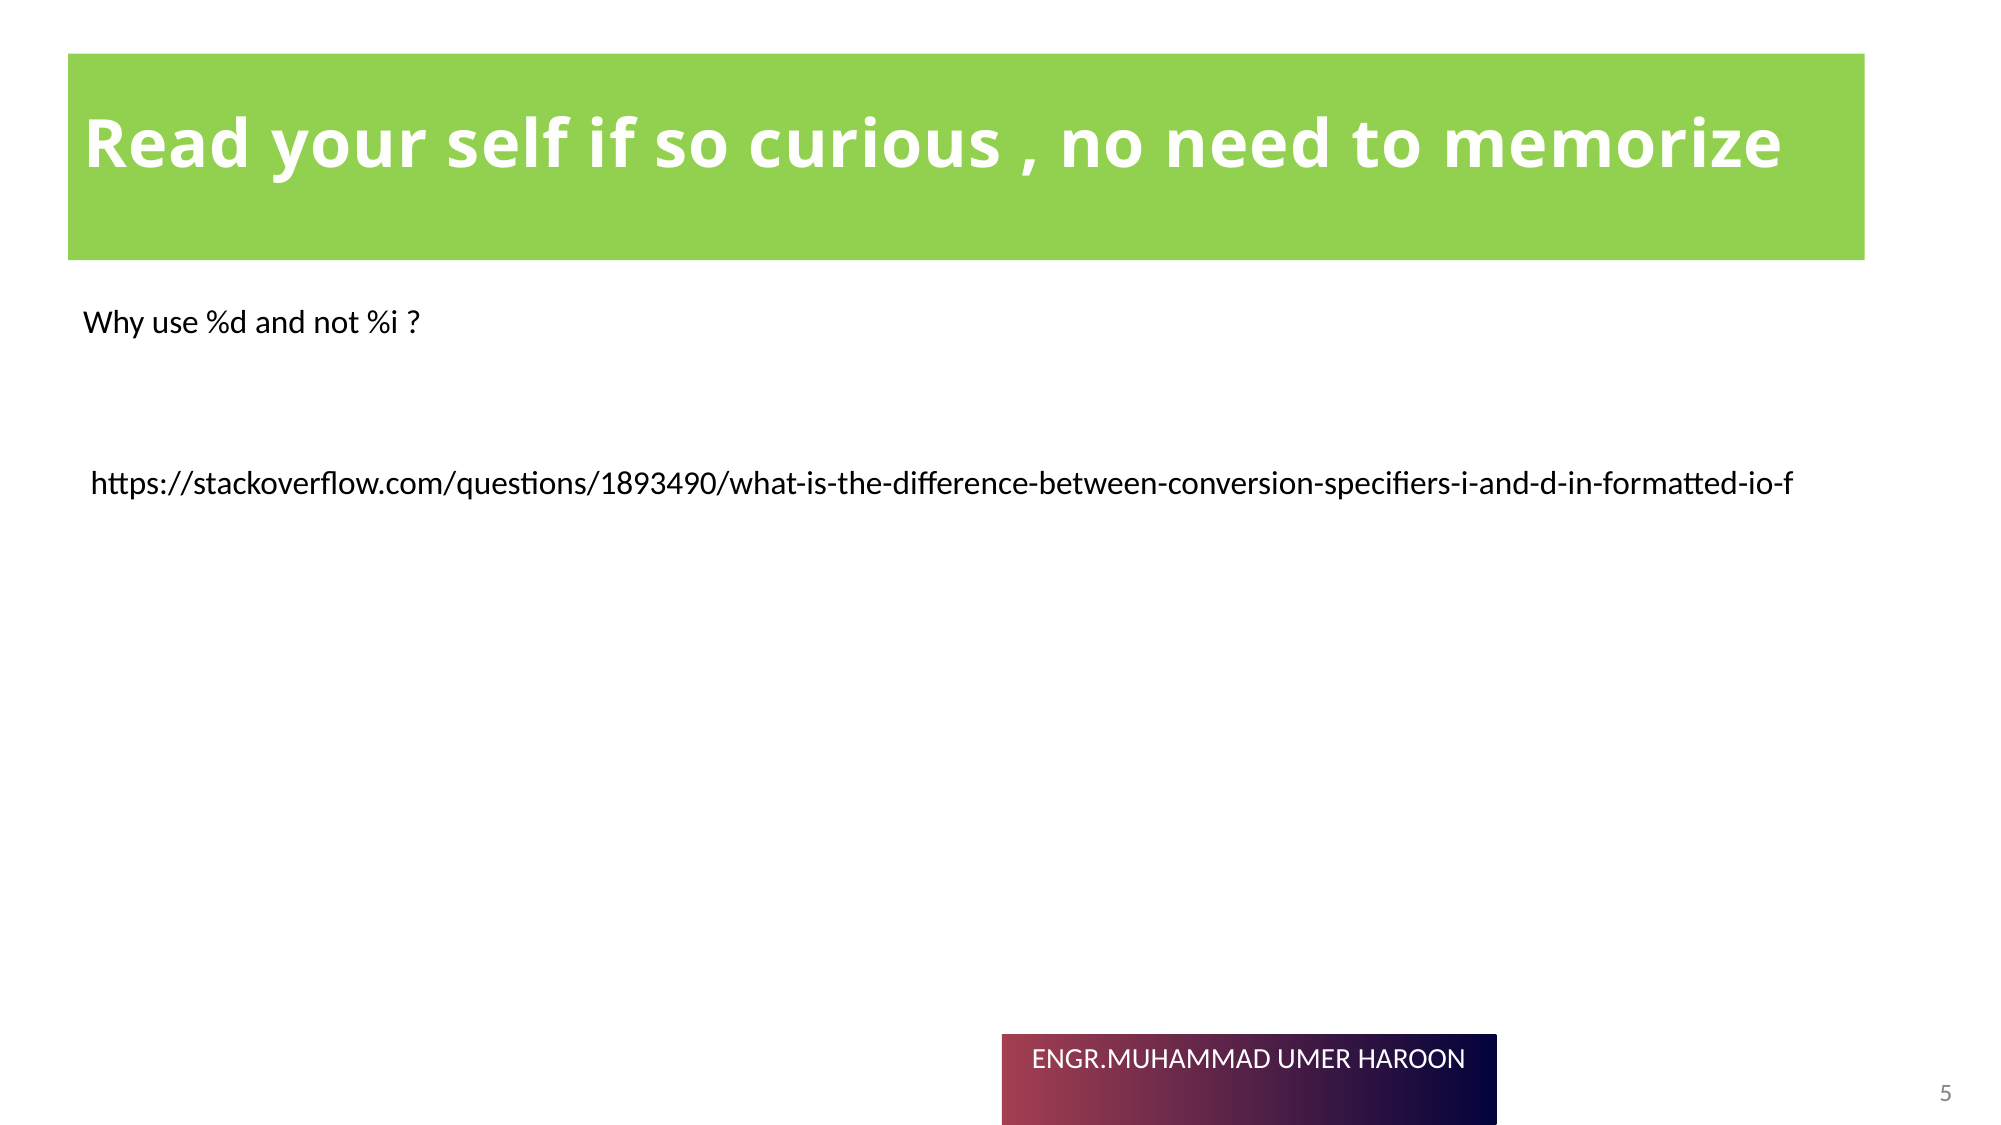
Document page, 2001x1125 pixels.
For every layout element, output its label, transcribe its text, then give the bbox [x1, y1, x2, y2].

slide_number 5 [1894, 1061, 1968, 1121]
title Read your self if so curious , no need to memorize [68, 53, 1865, 261]
list Why use %d and not %i ? https://stackoverflow.com/questions/1893490/what-is-the-difference-between-conversion-specifiers-i-and-d-in-formatted-io-f [68, 272, 1847, 1015]
